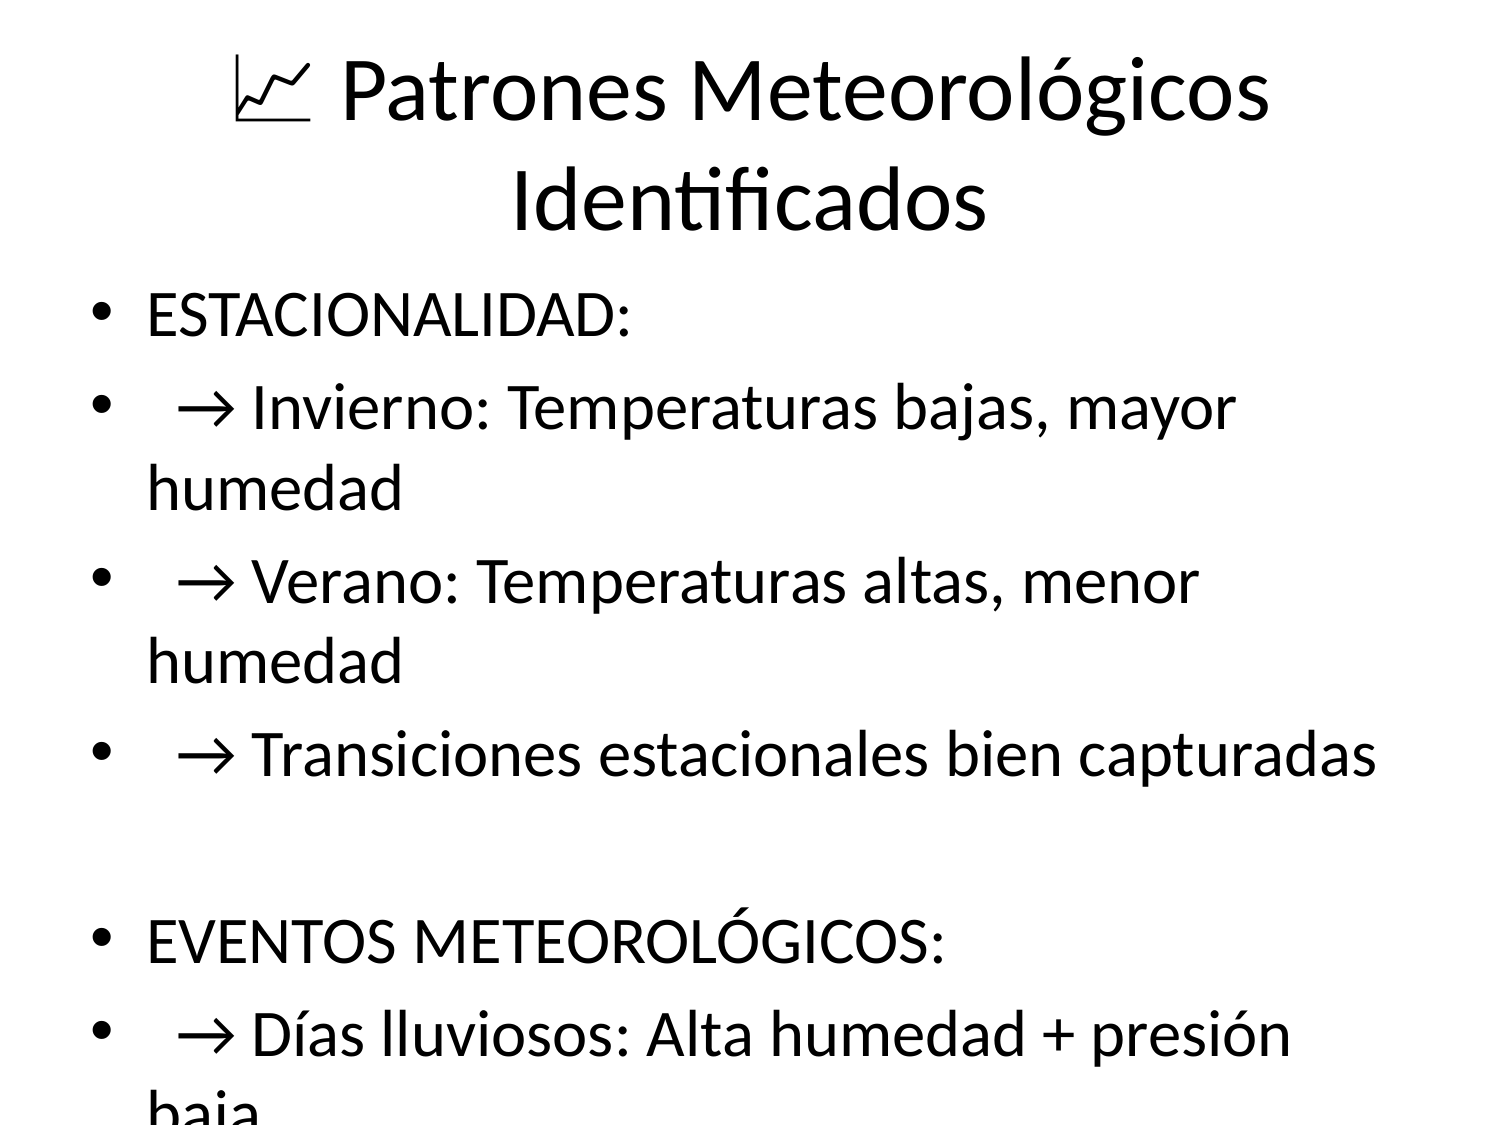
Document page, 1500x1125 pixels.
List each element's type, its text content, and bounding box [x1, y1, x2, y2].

title 📈 Patrones Meteorológicos Identificados [75, 45, 1425, 233]
list ESTACIONALIDAD: → Invierno: Temperaturas bajas, mayor humedad → Verano: Temperaturas altas, menor humedad → Transiciones estacionales bien capturadas EVENTOS METEOROLÓGICOS: → Días lluviosos: Alta humedad + presión baja → Días secos: Temperaturas altas + baja humedad → Amplitudes térmicas significativas diarias [75, 262, 1425, 1005]
